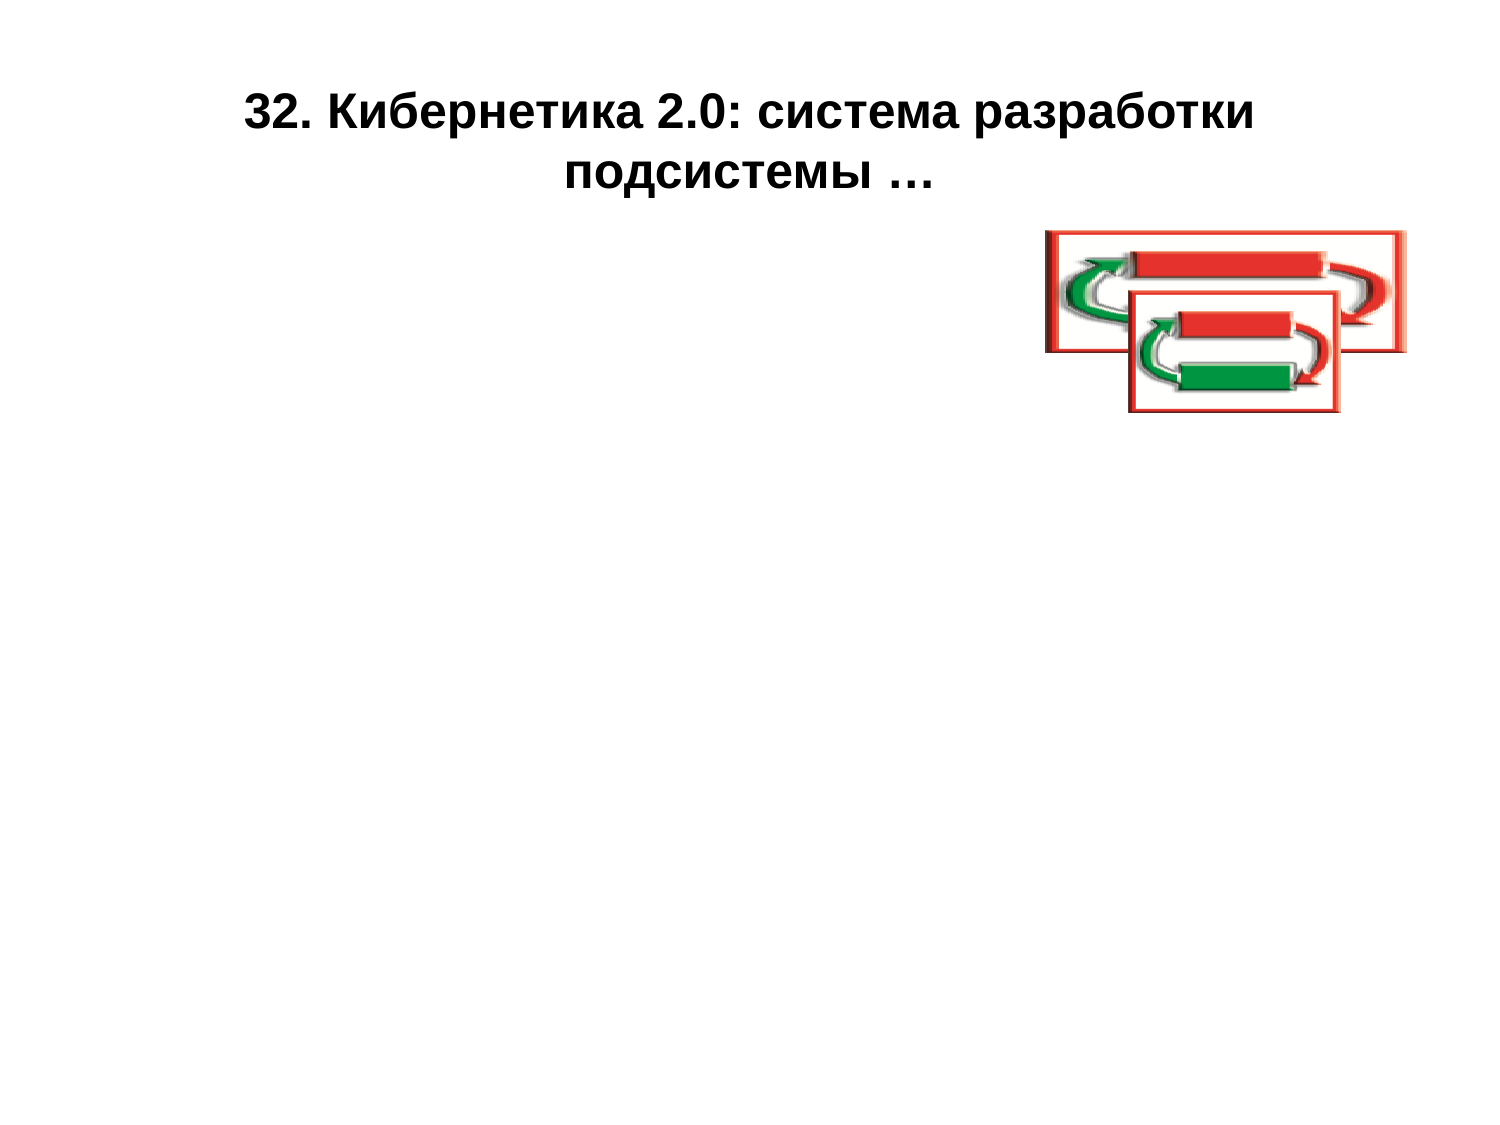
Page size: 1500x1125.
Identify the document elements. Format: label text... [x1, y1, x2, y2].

title 32. Кибернетика 2.0: система разработки подсистемы … [75, 45, 1425, 233]
picture [1045, 230, 1407, 413]
